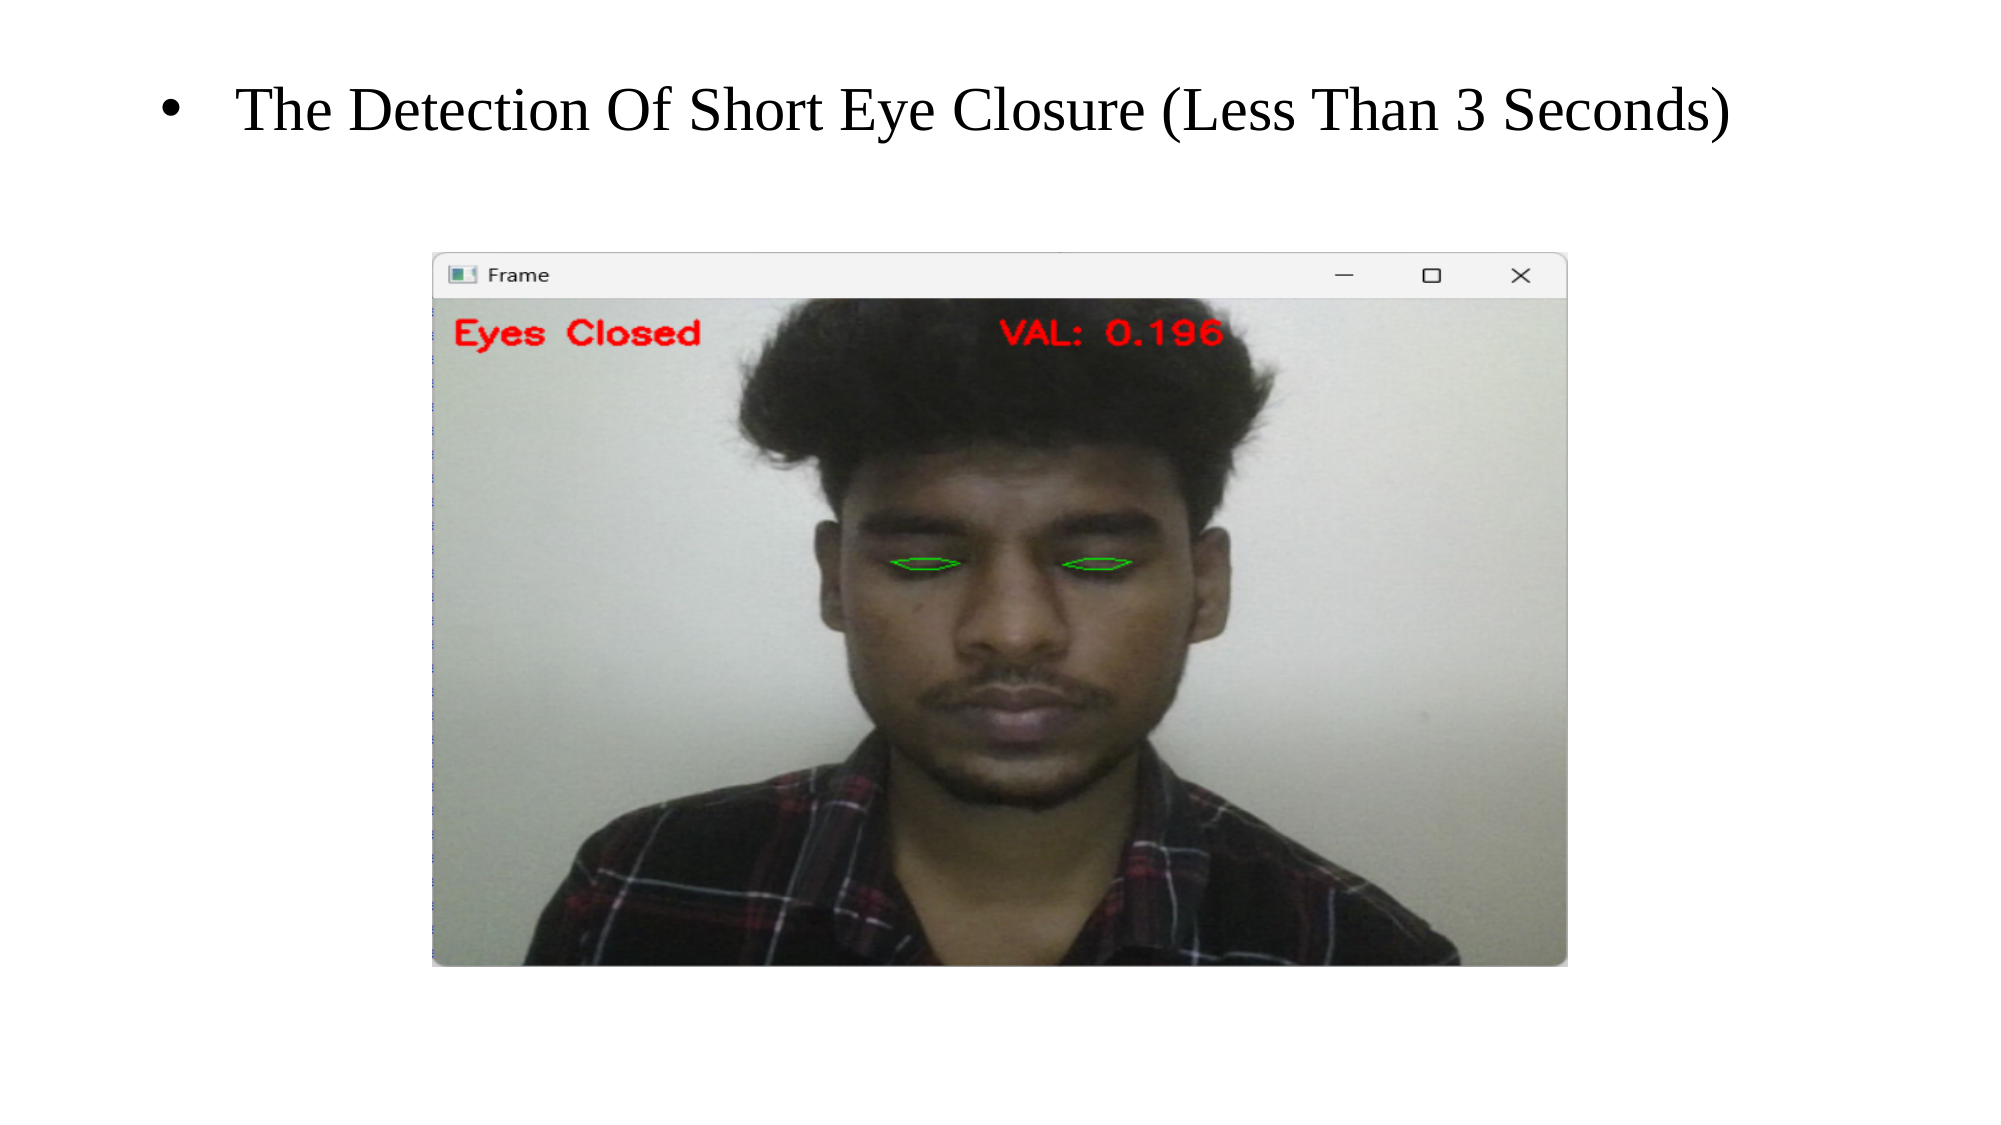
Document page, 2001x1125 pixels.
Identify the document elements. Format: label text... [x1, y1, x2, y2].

title The Detection Of Short Eye Closure (Less Than 3 Seconds) [145, 9, 1871, 213]
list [431, 252, 1569, 967]
